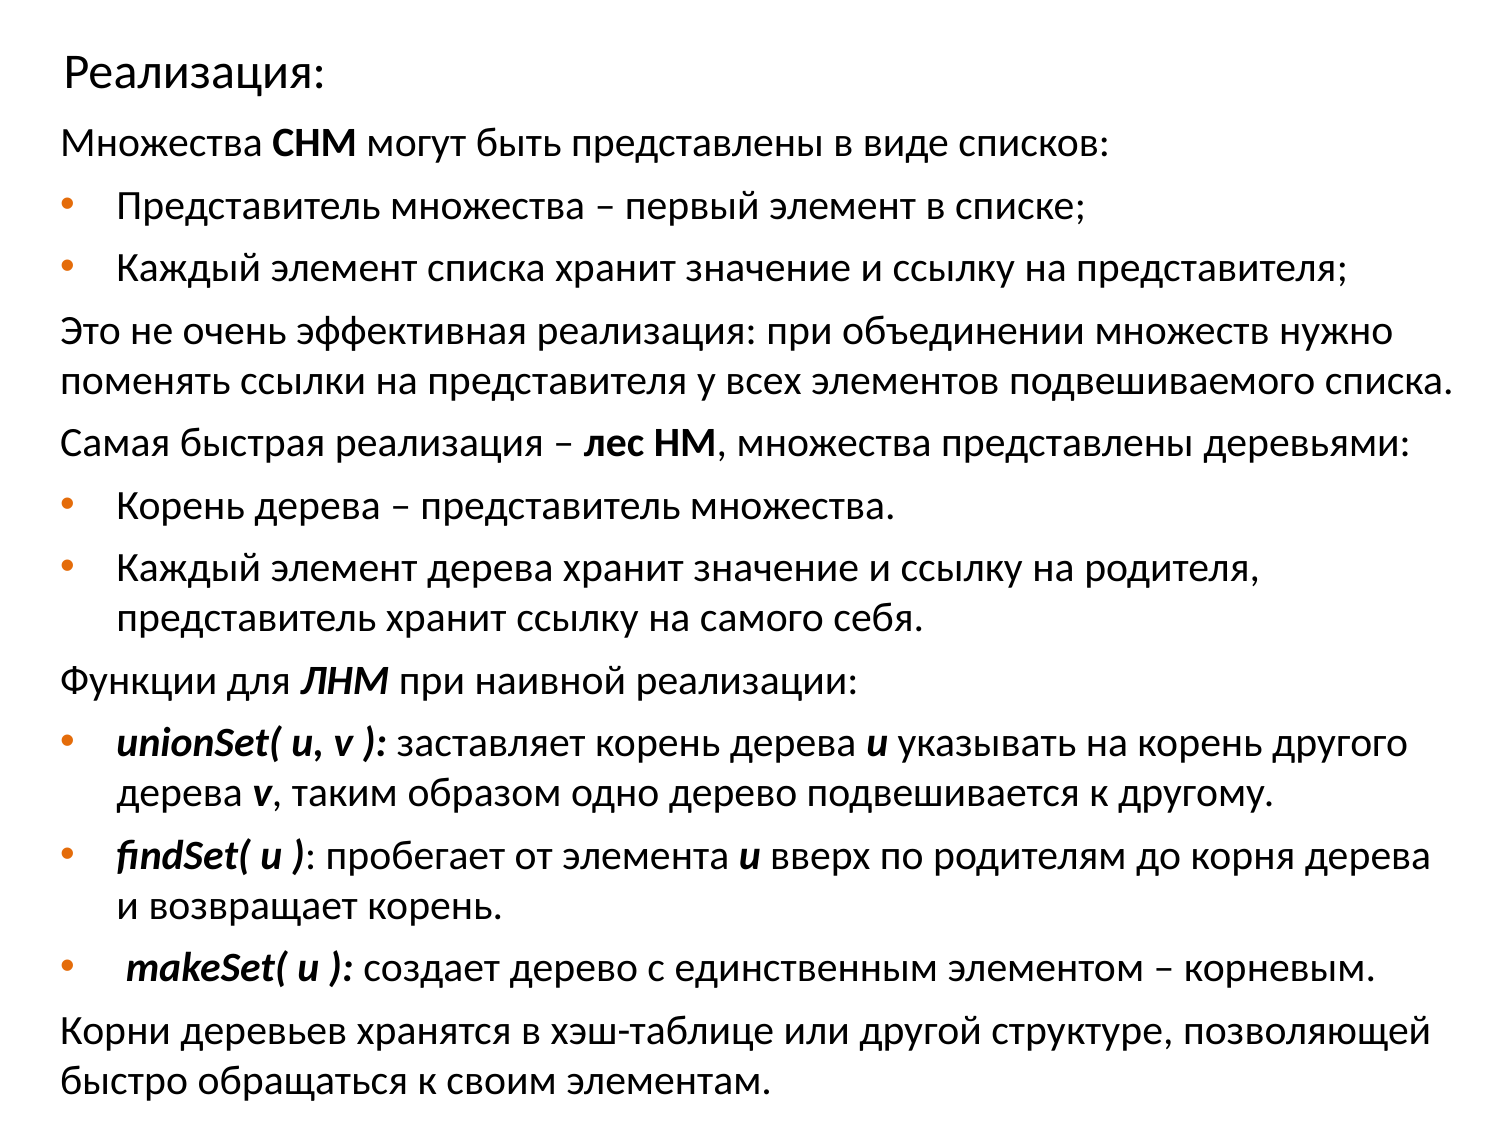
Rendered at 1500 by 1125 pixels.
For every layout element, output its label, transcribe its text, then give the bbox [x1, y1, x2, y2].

text_box Реализация: [48, 30, 829, 106]
text_box Множества СНМ могут быть представлены в виде списков: Представитель множества – первый элемент в списке; Каждый элемент списка хранит значение и ссылку на представителя; Это не очень эффективная реализация: при объединении множеств нужно поменять ссылки на представителя у всех элементов подвешиваемого списка. Самая быстрая реализация – лес НМ, множества представлены деревьями: Корень дерева – представитель множества. Каждый элемент дерева хранит значение и ссылку на родителя, представитель хранит ссылку на самого себя. Функции для ЛНМ при наивной реализации: unionSet( u, v ): заставляет корень дерева u указывать на корень другого дерева v, таким образом одно дерево подвешивается к другому. findSet( u ): пробегает от элемента u вверх по родителям до корня дерева и возвращает корень. makeSet( u ): создает дерево с единственным элементом – корневым. Корни деревьев хранятся в хэш-таблице или другой структуре, позволяющей быстро обращаться к своим элементам. [45, 107, 1471, 1125]
